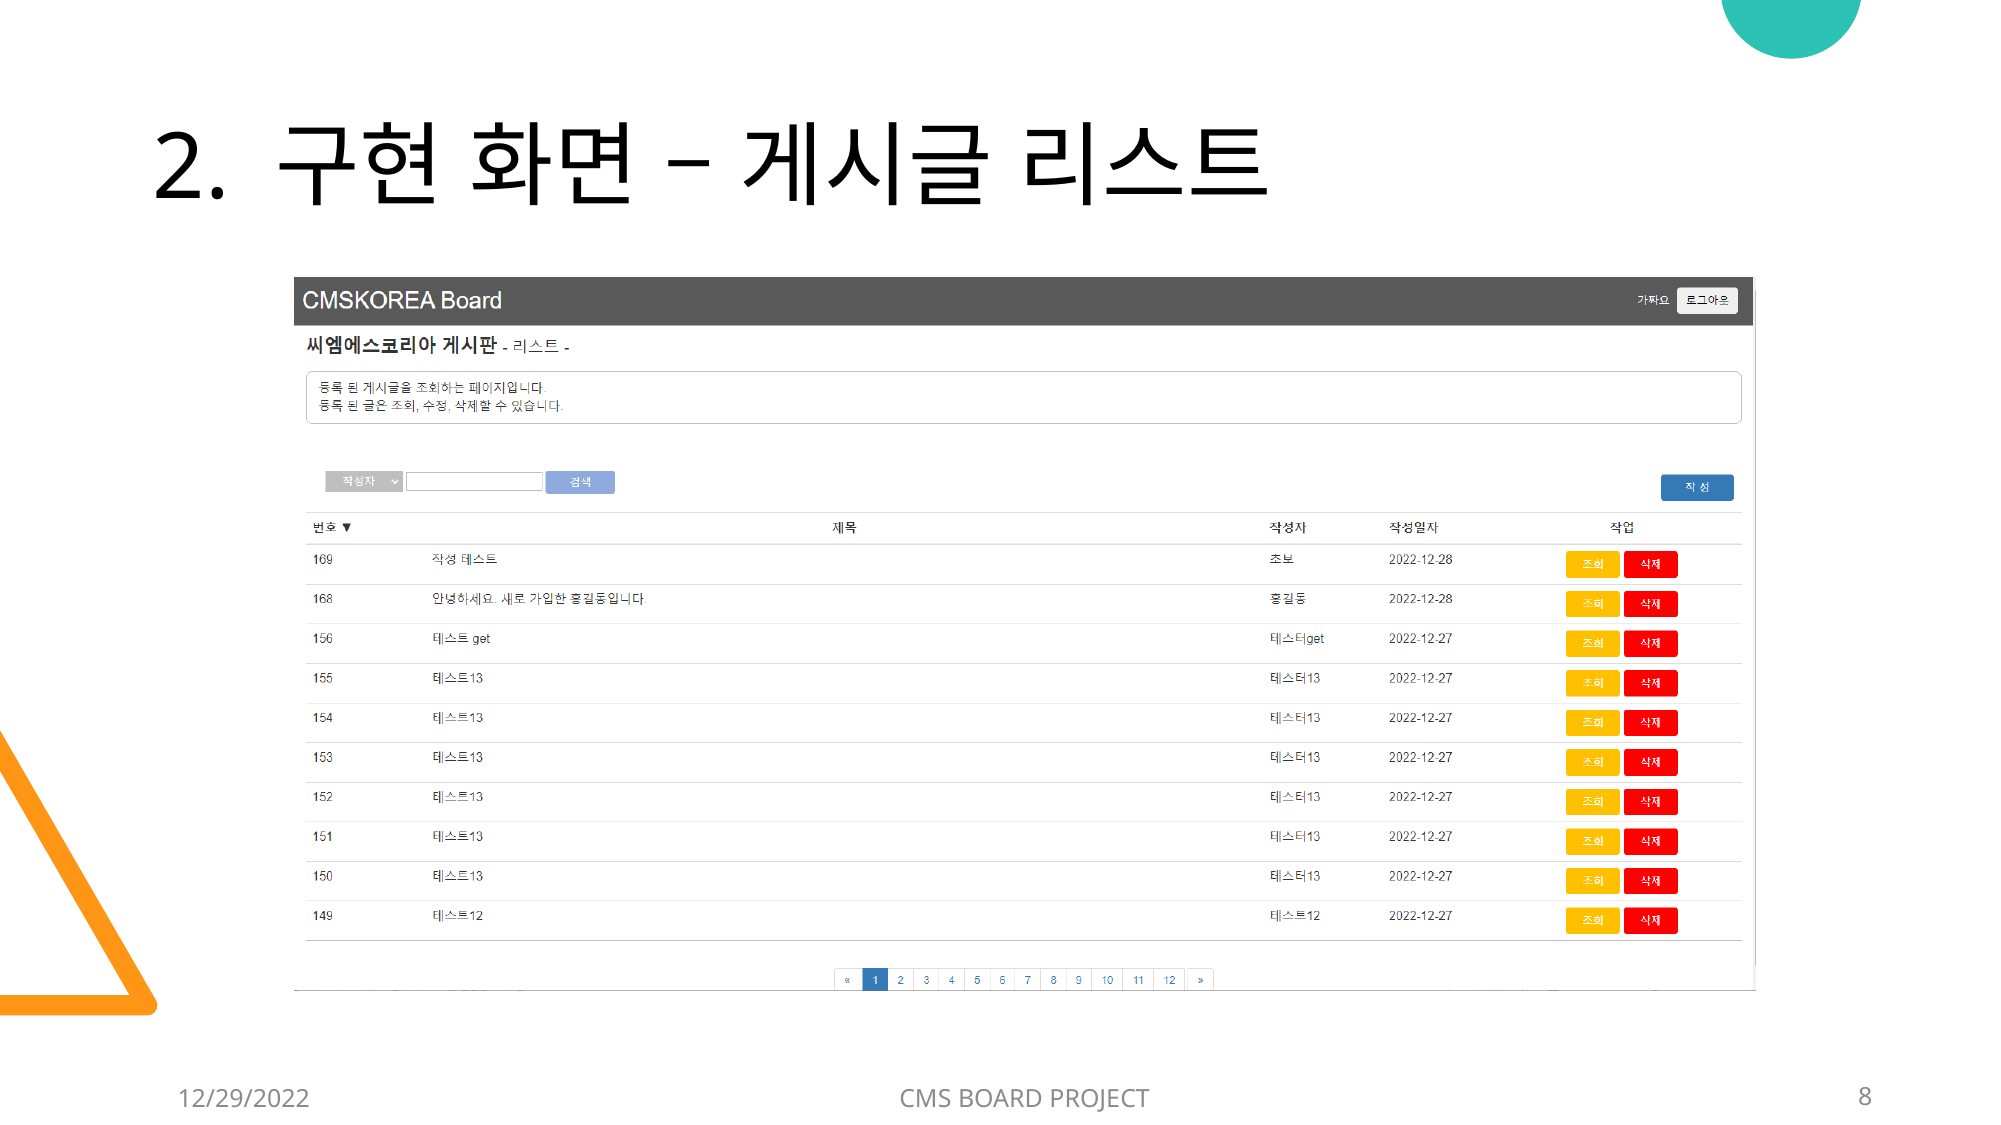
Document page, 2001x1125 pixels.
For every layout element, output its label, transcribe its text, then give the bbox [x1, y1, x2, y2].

text_box 8 [1437, 1067, 1888, 1125]
title 2. 구현 화면 – 게시글 리스트 [137, 59, 1863, 278]
text_box CMS BOARD PROJECT [687, 1067, 1363, 1125]
text_box 12/29/2022 [162, 1067, 613, 1125]
picture [294, 277, 1756, 991]
